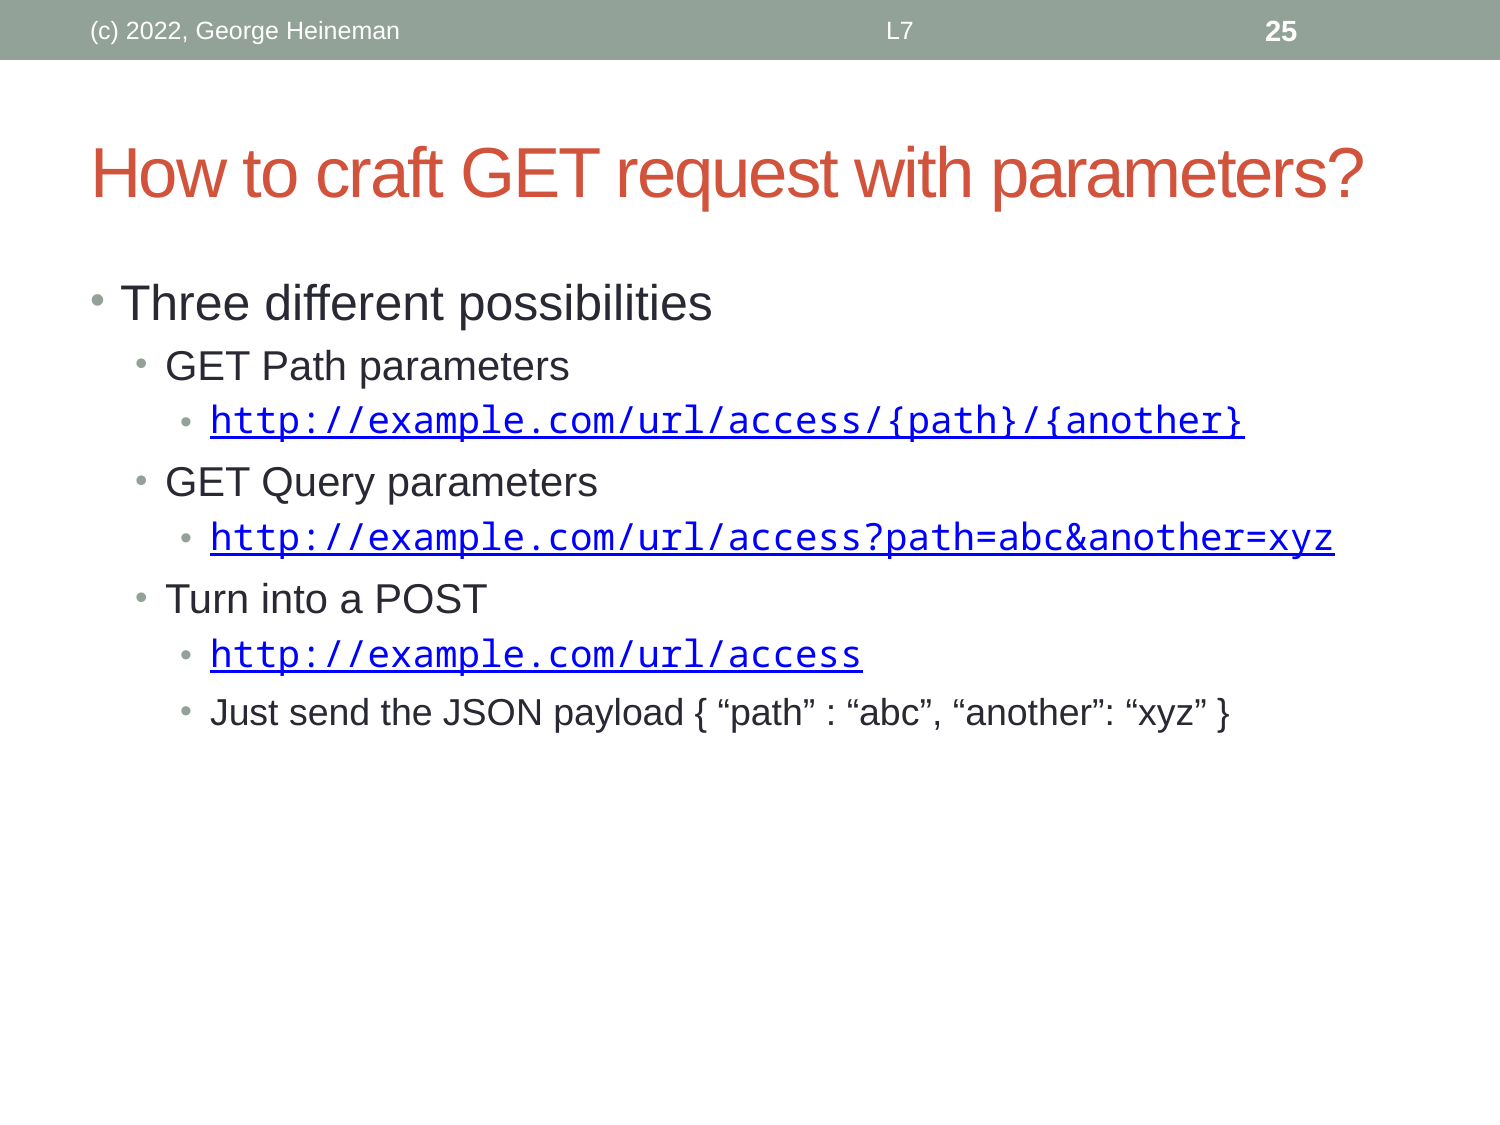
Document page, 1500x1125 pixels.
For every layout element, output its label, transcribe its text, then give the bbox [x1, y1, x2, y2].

title How to craft GET request with parameters? [75, 87, 1488, 250]
slide_number (c) 2022, George Heineman [75, 3, 550, 57]
footer L7 [562, 3, 1238, 57]
slide_number 25 [1250, 3, 1425, 57]
list Three different possibilities GET Path parameters http://example.com/url/access/{path}/{another} GET Query parameters http://example.com/url/access?path=abc&another=xyz Turn into a POST http://example.com/url/access Just send the JSON payload { “path” : “abc”, “another”: “xyz” } [75, 262, 1425, 1063]
